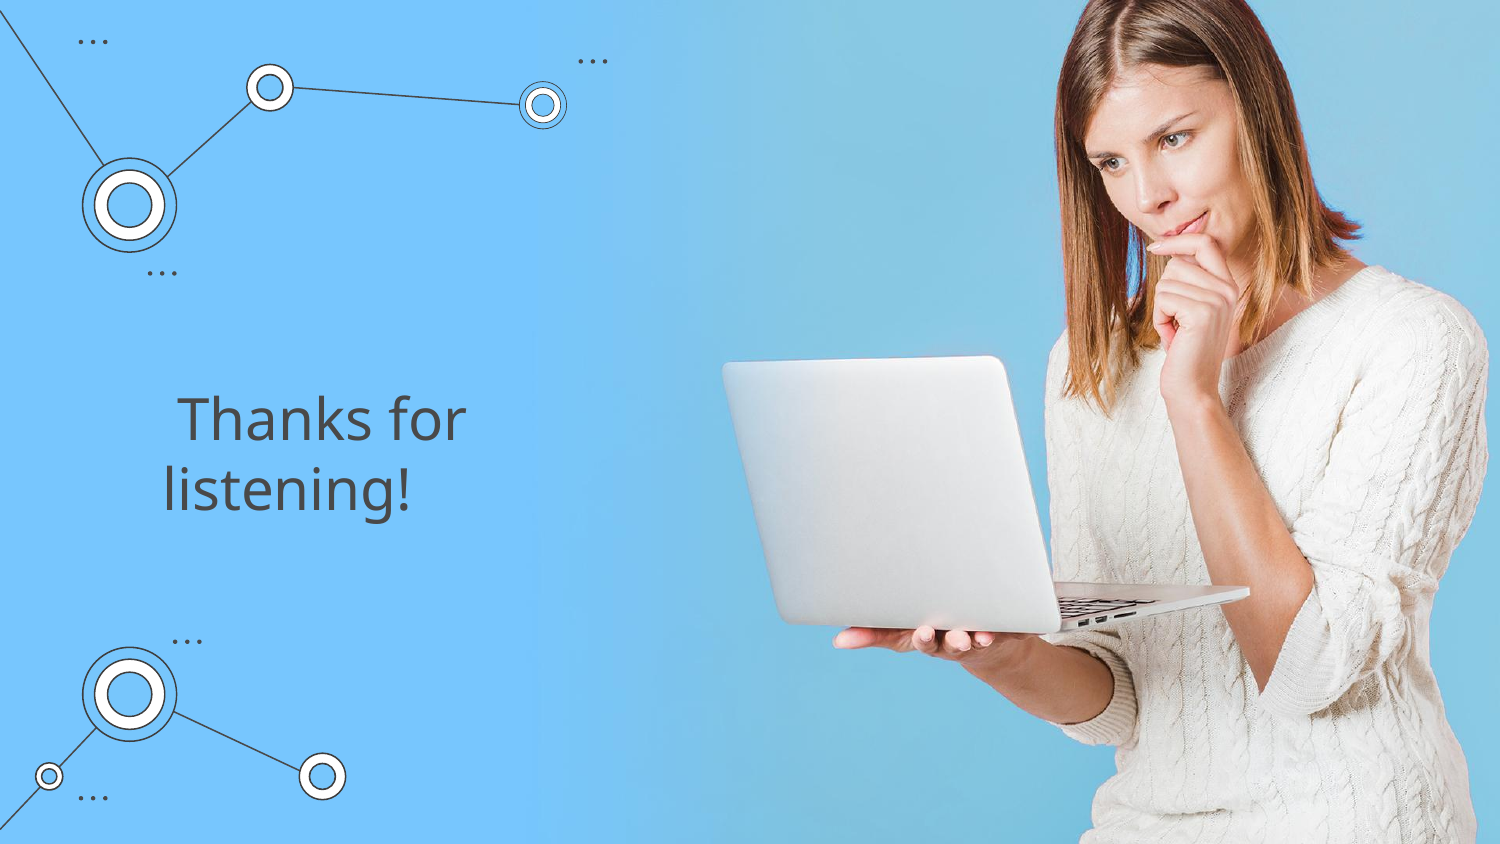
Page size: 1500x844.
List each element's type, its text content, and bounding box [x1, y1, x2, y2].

picture [0, 0, 1500, 844]
title Thanks for listening! [146, 325, 715, 538]
